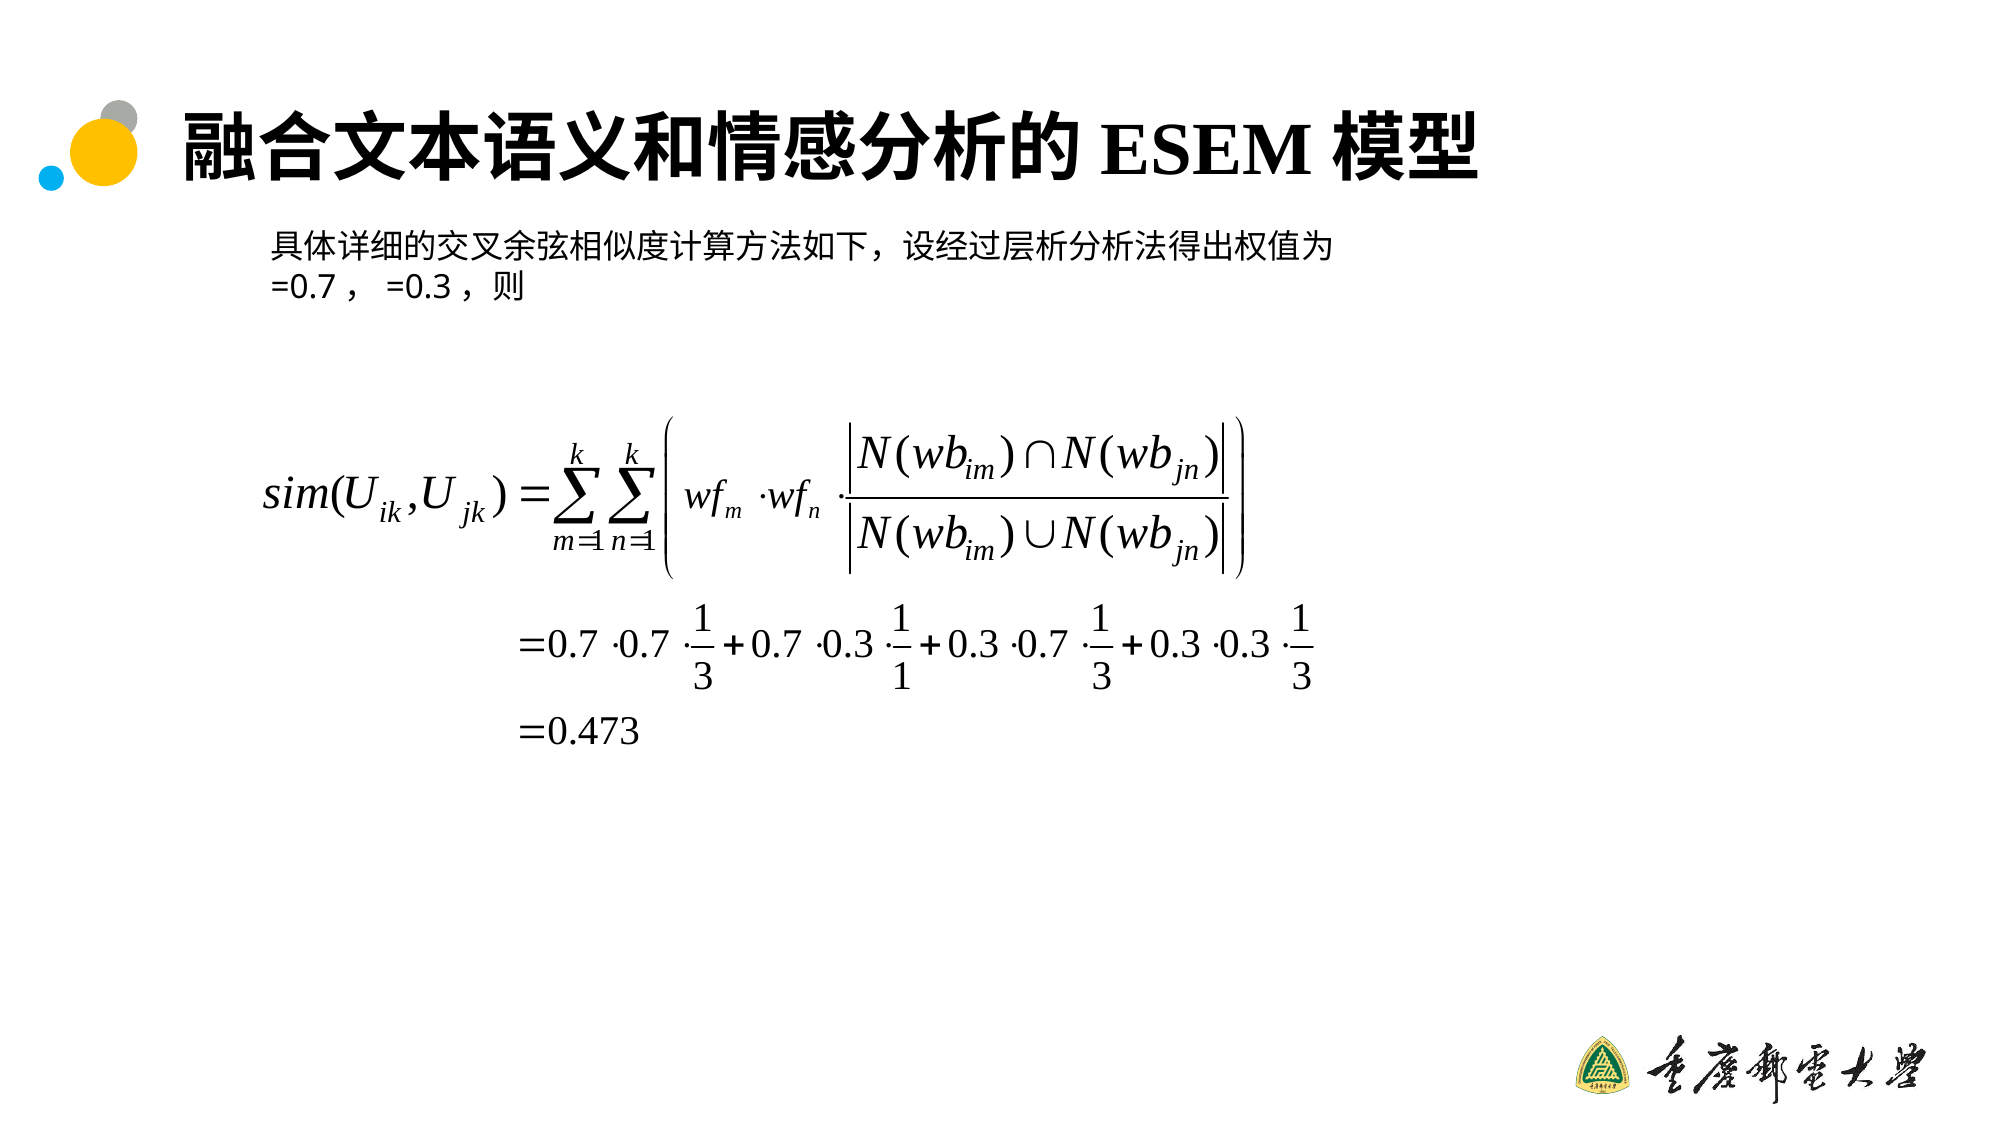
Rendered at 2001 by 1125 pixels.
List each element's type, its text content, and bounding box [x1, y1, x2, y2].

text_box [38, 100, 138, 191]
picture [1637, 1030, 1938, 1107]
title 融合文本语义和情感分析的ESEM模型 [167, 110, 1555, 190]
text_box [255, 408, 1321, 771]
picture [1574, 1035, 1630, 1095]
